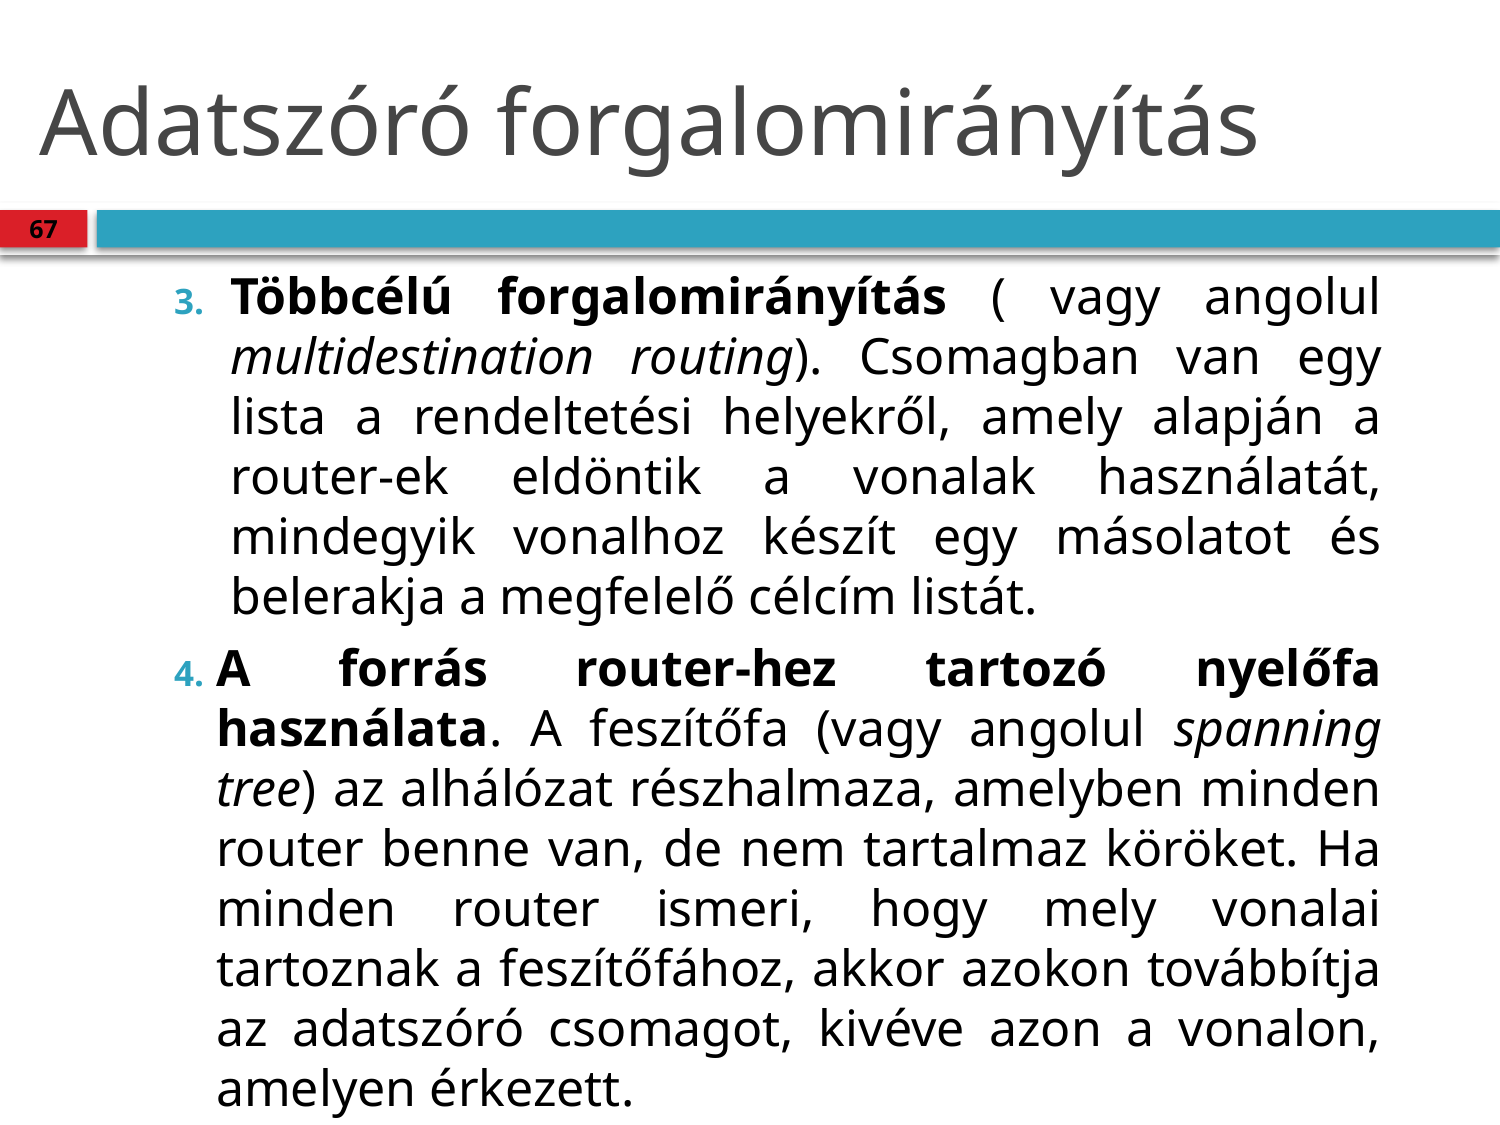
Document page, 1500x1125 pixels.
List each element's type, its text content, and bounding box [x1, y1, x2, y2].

title Adatszóró forgalomirányítás [24, 37, 1475, 200]
list Többcélú forgalomirányítás ( vagy angolul multidestination routing). Csomagban van egy lista a rendeltetési helyekről, amely alapján a router-ek eldöntik a vonalak használatát, mindegyik vonalhoz készít egy másolatot és belerakja a megfelelő célcím listát. A forrás router-hez tartozó nyelőfa használata. A feszítőfa (vagy angolul spanning tree) az alhálózat részhalmaza, amelyben minden router benne van, de nem tartalmaz köröket. Ha minden router ismeri, hogy mely vonalai tartoznak a feszítőfához, akkor azokon továbbítja az adatszóró csomagot, kivéve azon a vonalon, amelyen érkezett. nem mindig ismert a feszítőfa [103, 257, 1397, 868]
slide_number 67 [0, 206, 88, 257]
